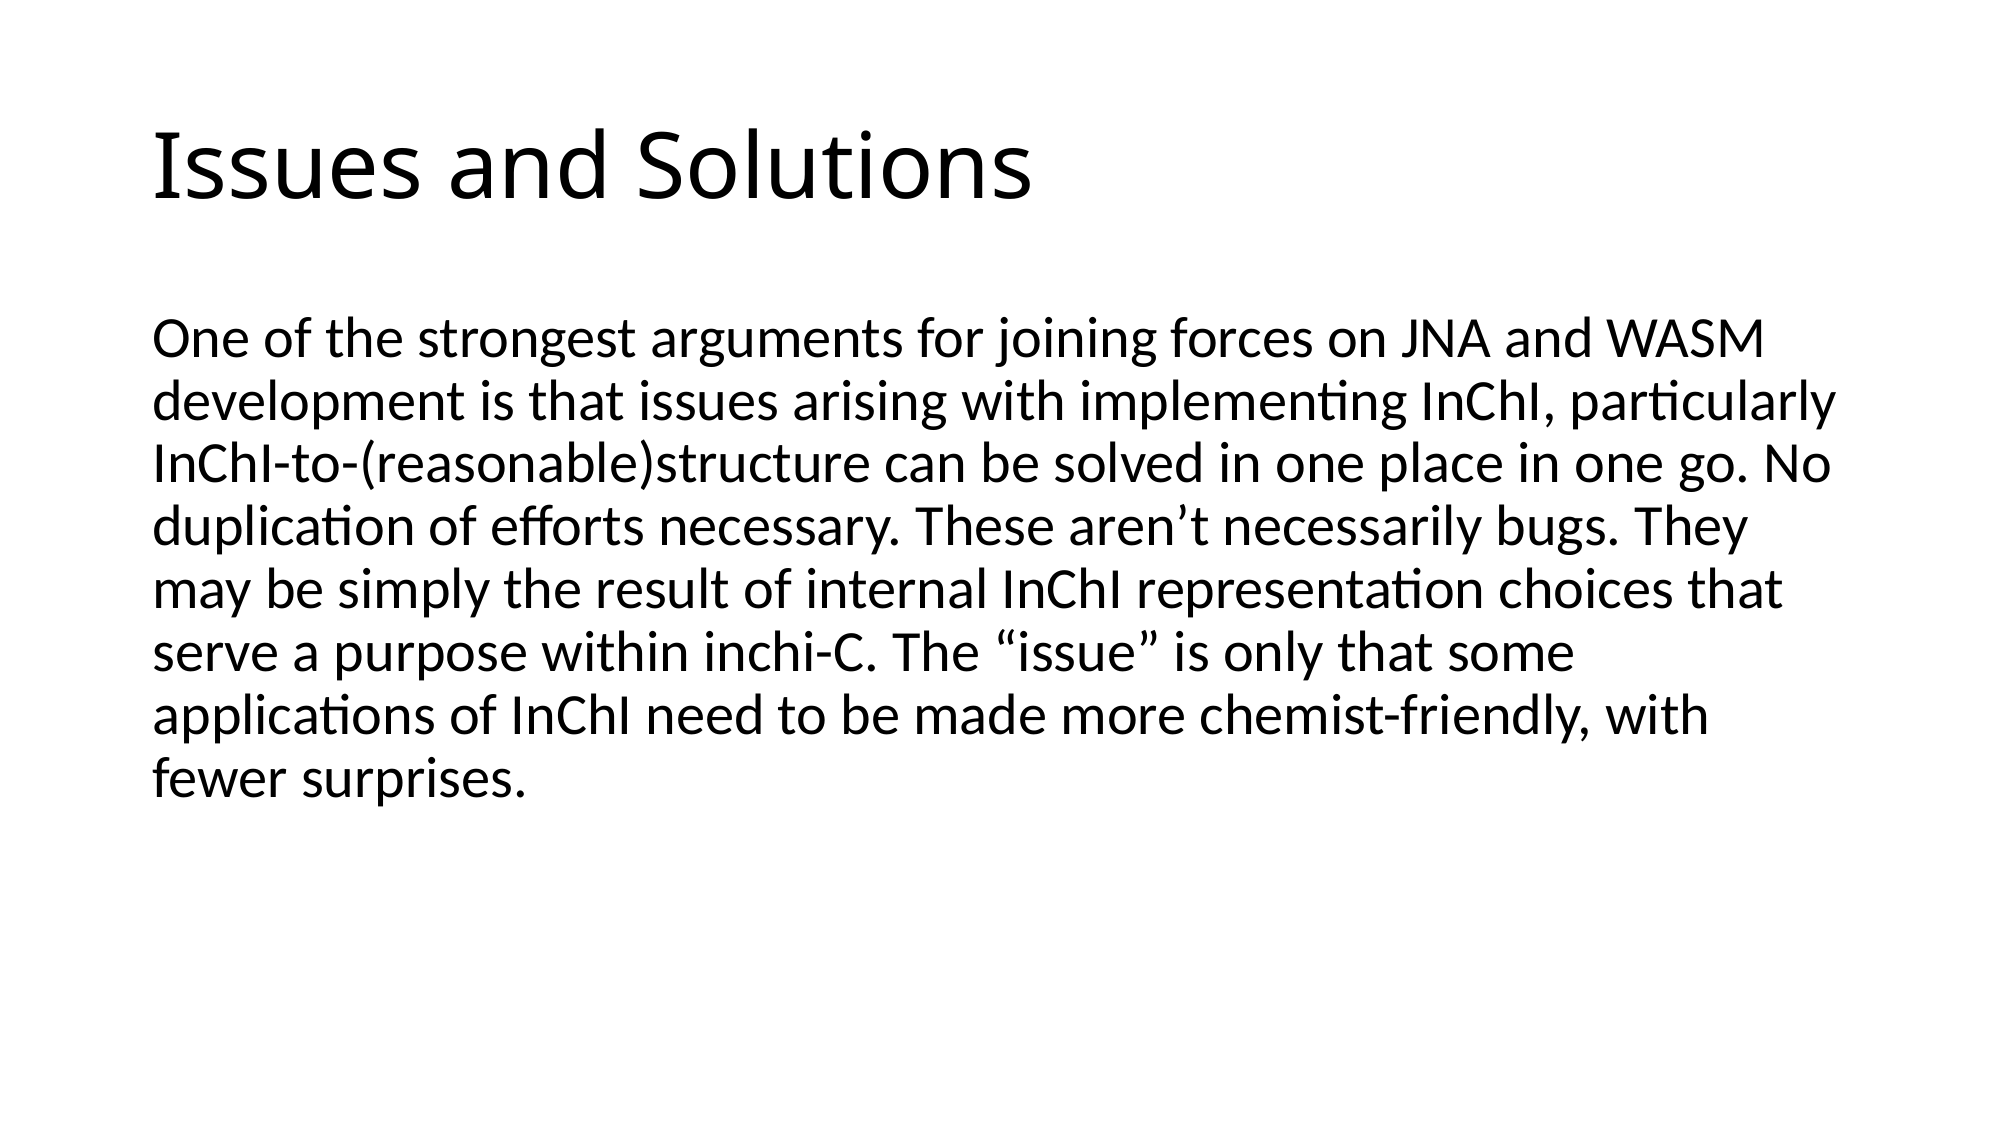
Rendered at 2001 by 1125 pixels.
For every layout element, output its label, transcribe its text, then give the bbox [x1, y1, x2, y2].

list One of the strongest arguments for joining forces on JNA and WASM development is that issues arising with implementing InChI, particularly InChI-to-(reasonable)structure can be solved in one place in one go. No duplication of efforts necessary. These aren’t necessarily bugs. They may be simply the result of internal InChI representation choices that serve a purpose within inchi-C. The “issue” is only that some applications of InChI need to be made more chemist-friendly, with fewer surprises. [137, 299, 1863, 1113]
title Issues and Solutions [137, 59, 1863, 278]
